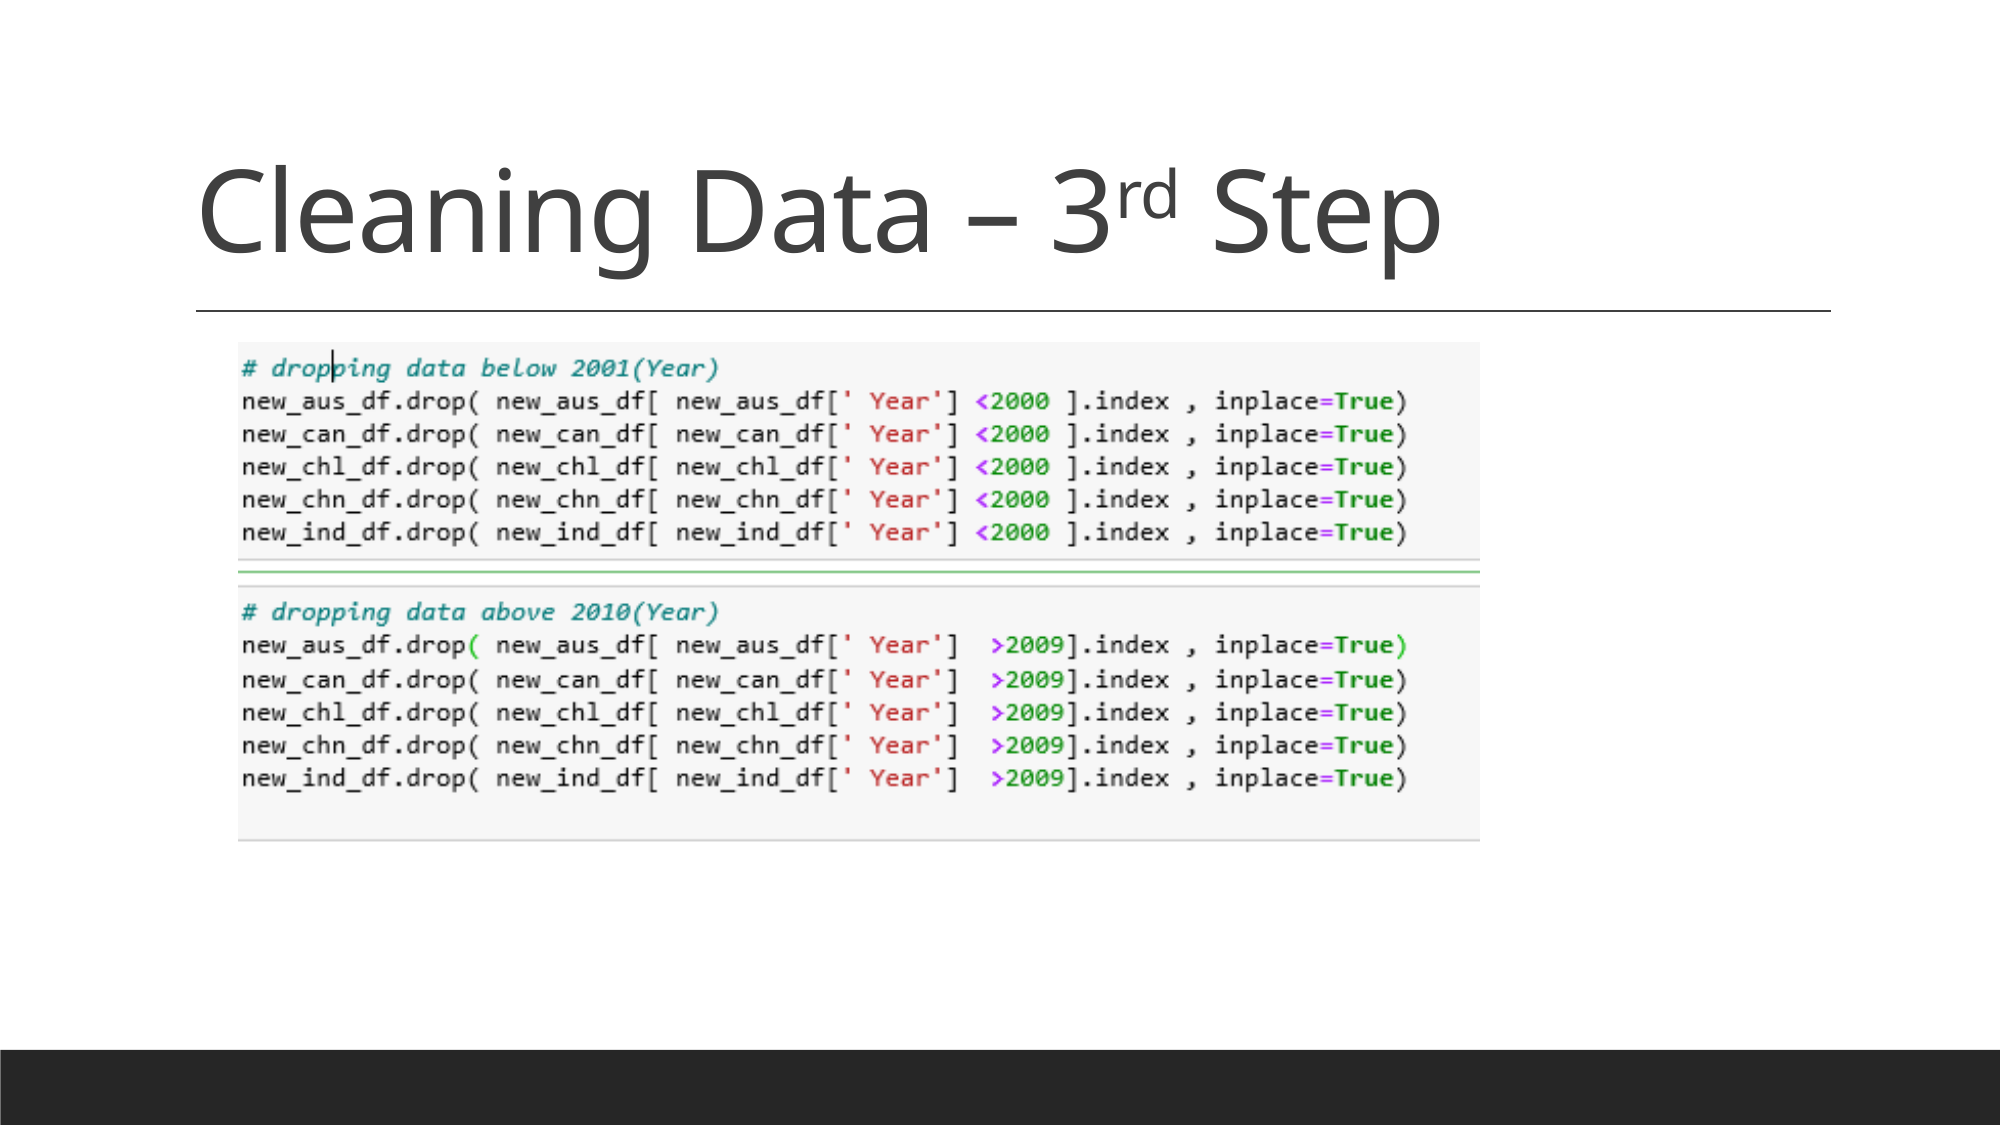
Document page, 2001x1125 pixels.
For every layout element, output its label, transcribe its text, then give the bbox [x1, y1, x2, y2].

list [237, 341, 1480, 848]
title Cleaning Data – 3rd Step [180, 47, 1830, 285]
